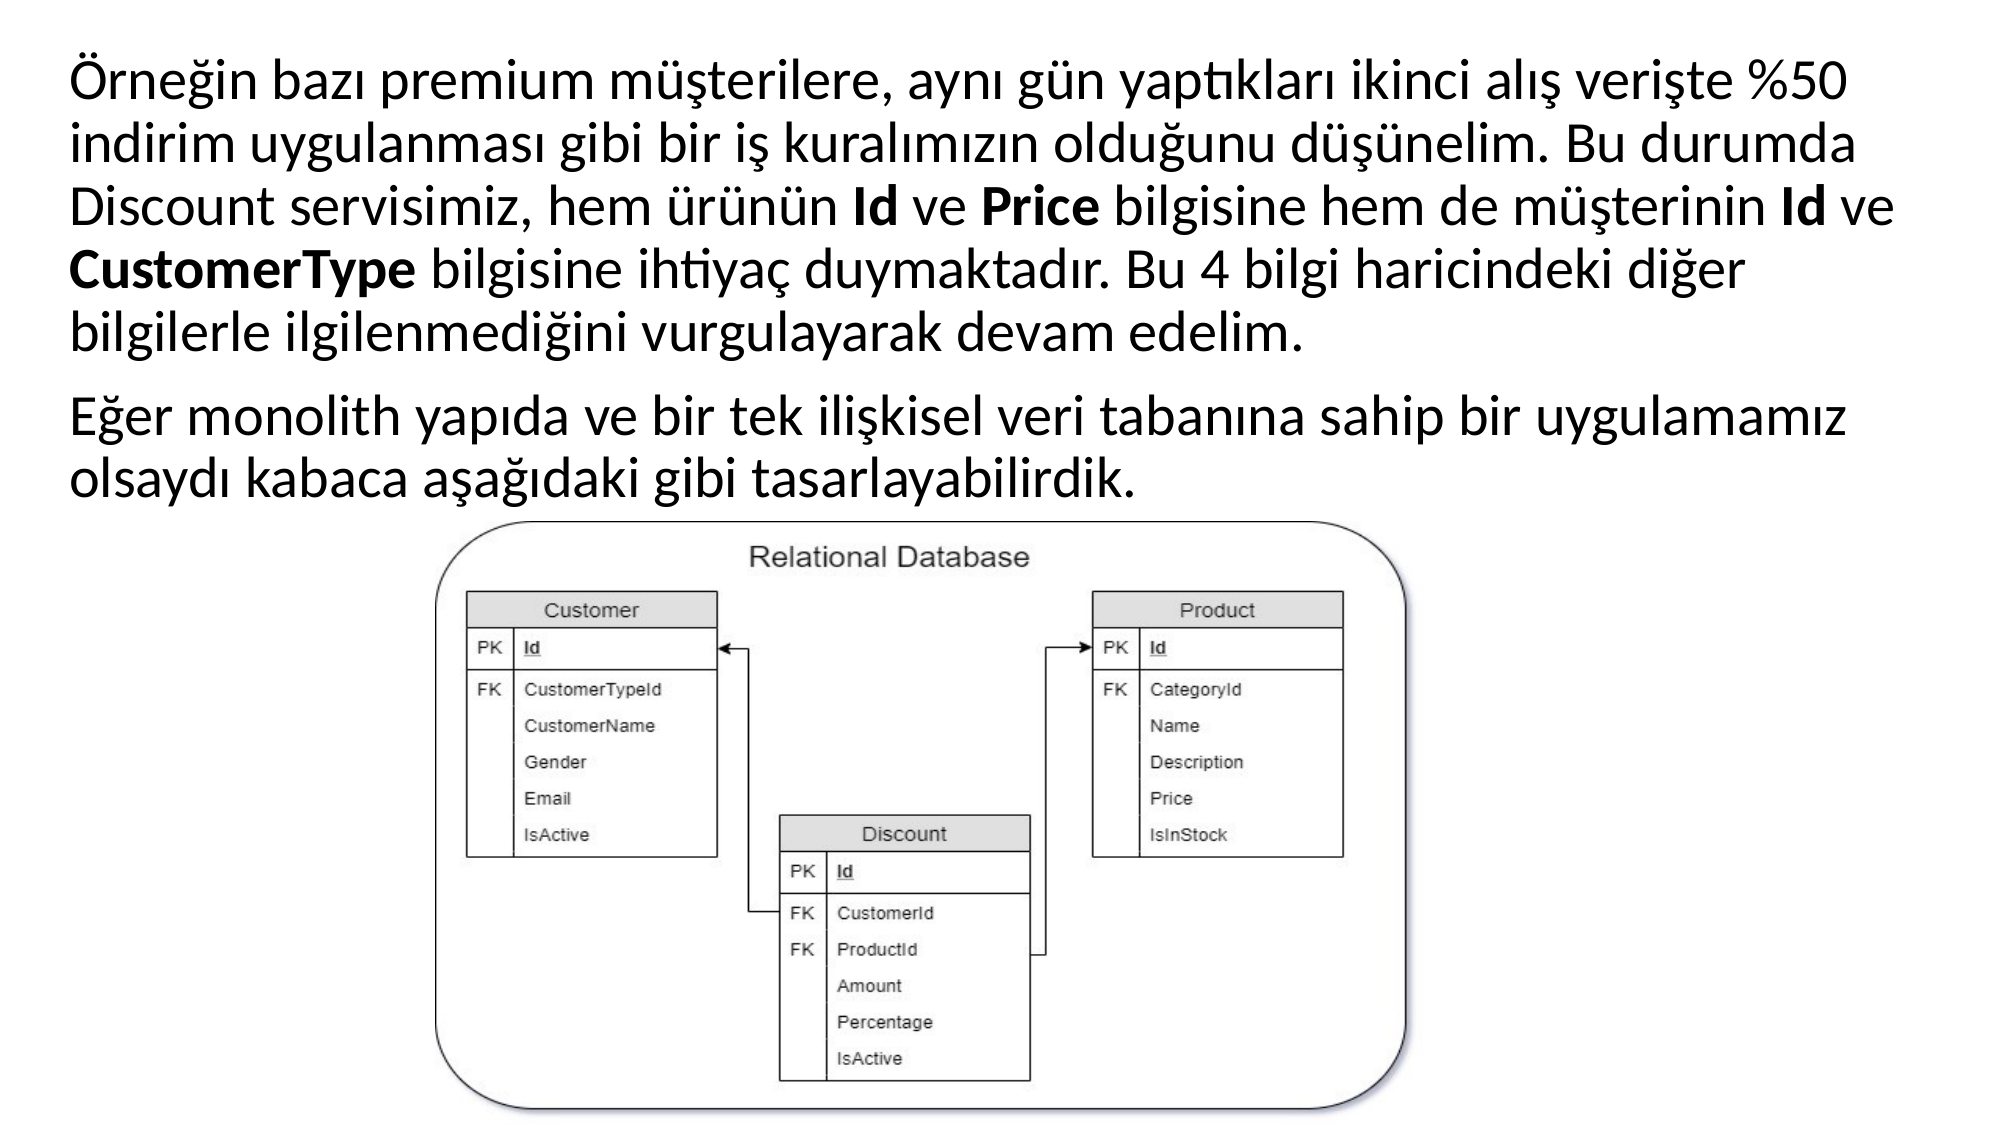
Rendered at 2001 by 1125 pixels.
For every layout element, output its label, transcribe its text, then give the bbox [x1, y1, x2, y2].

picture [435, 521, 1424, 1125]
list Örneğin bazı premium müşterilere, aynı gün yaptıkları ikinci alış verişte %50 indirim uygulanması gibi bir iş kuralımızın olduğunu düşünelim. Bu durumda Discount servisimiz, hem ürünün Id ve Price bilgisine hem de müşterinin Id ve CustomerType bilgisine ihtiyaç duymaktadır. Bu 4 bilgi haricindeki diğer bilgilerle ilgilenmediğini vurgulayarak devam edelim. Eğer monolith yapıda ve bir tek ilişkisel veri tabanına sahip bir uygulamamız olsaydı kabaca aşağıdaki gibi tasarlayabilirdik. [54, 41, 1956, 1125]
